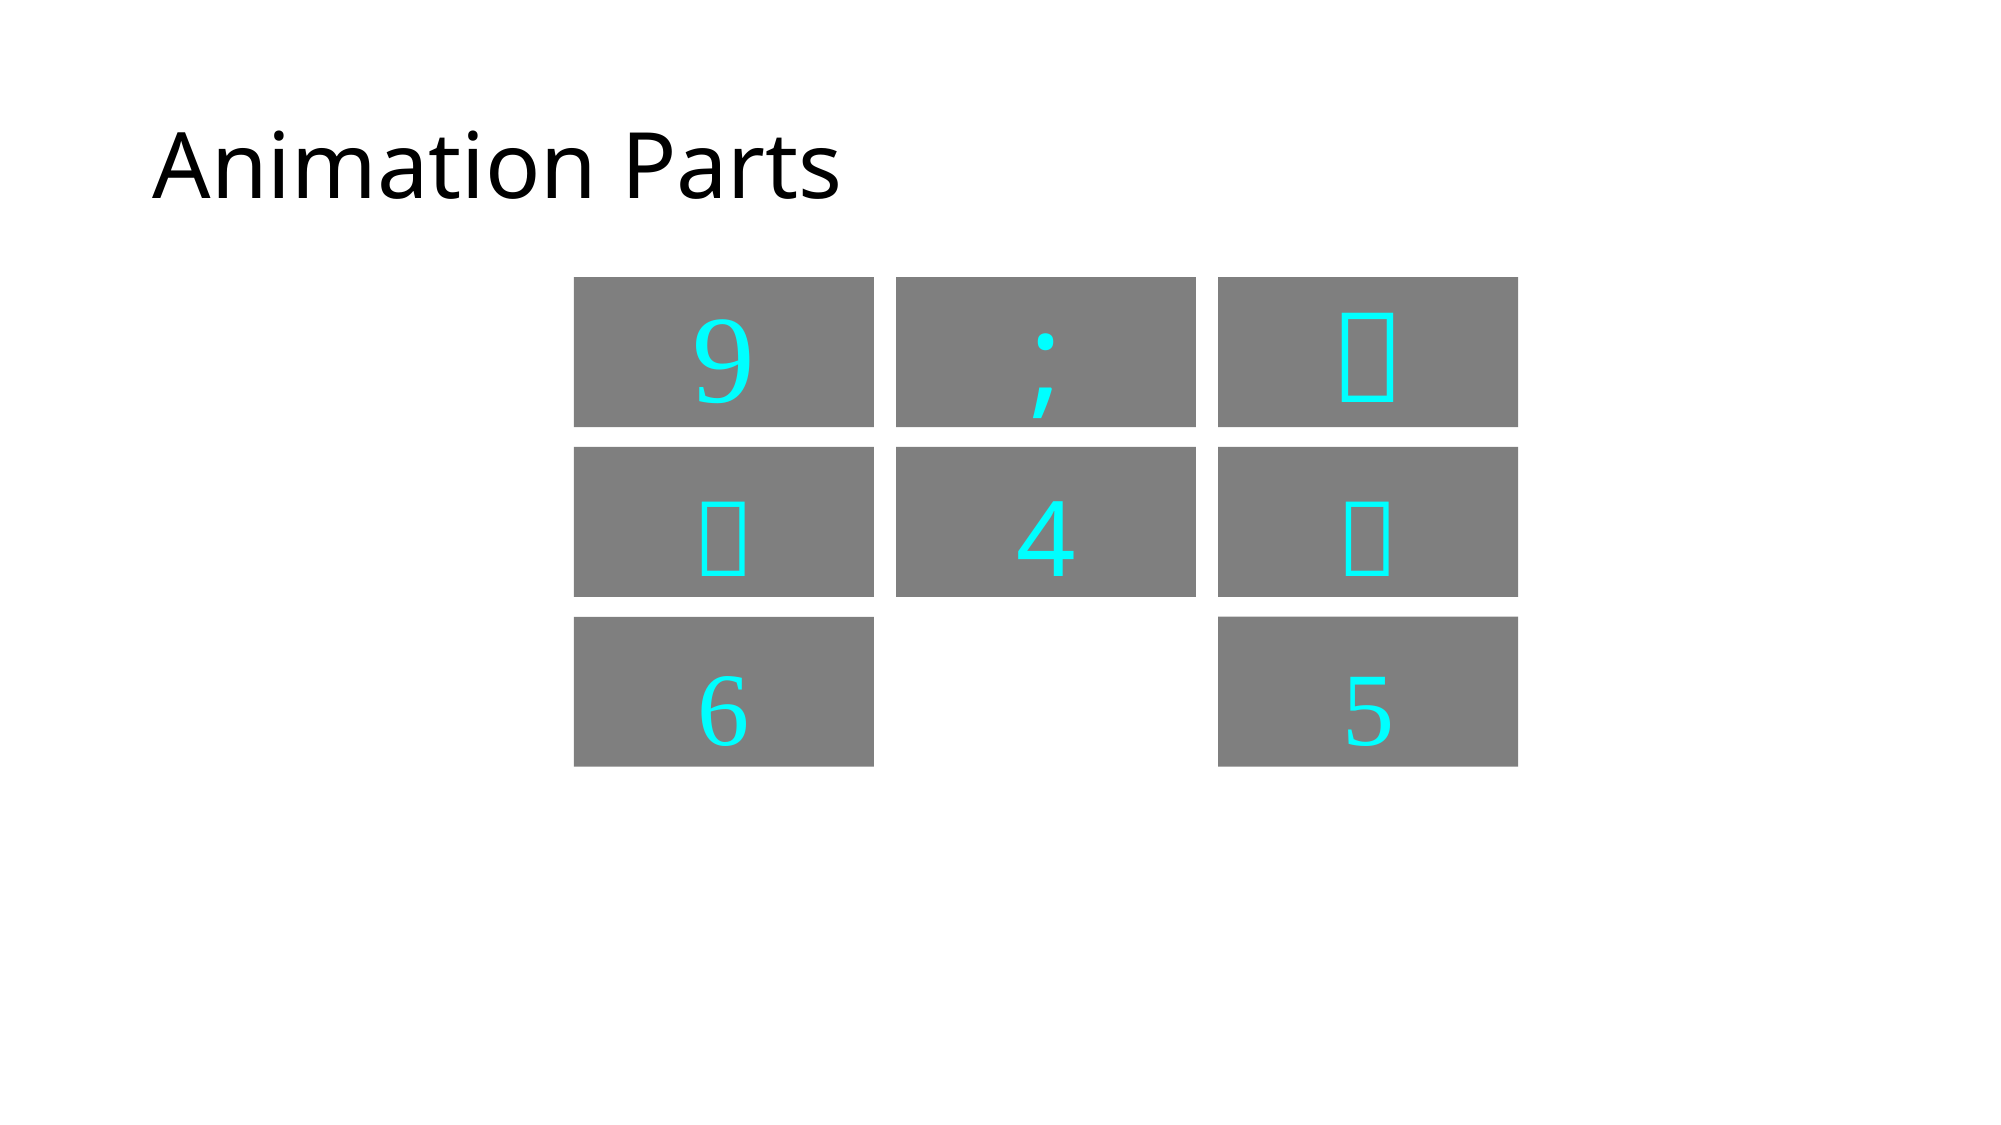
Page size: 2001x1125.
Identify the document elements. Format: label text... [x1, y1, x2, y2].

text_box  [1217, 276, 1519, 428]
text_box  [573, 276, 875, 428]
text_box  [1217, 446, 1519, 598]
text_box  [573, 446, 875, 598]
text_box ; [895, 276, 1197, 428]
text_box 4 [895, 446, 1197, 598]
text_box  [1217, 616, 1519, 768]
text_box  [573, 616, 875, 768]
title Animation Parts [137, 59, 1863, 278]
